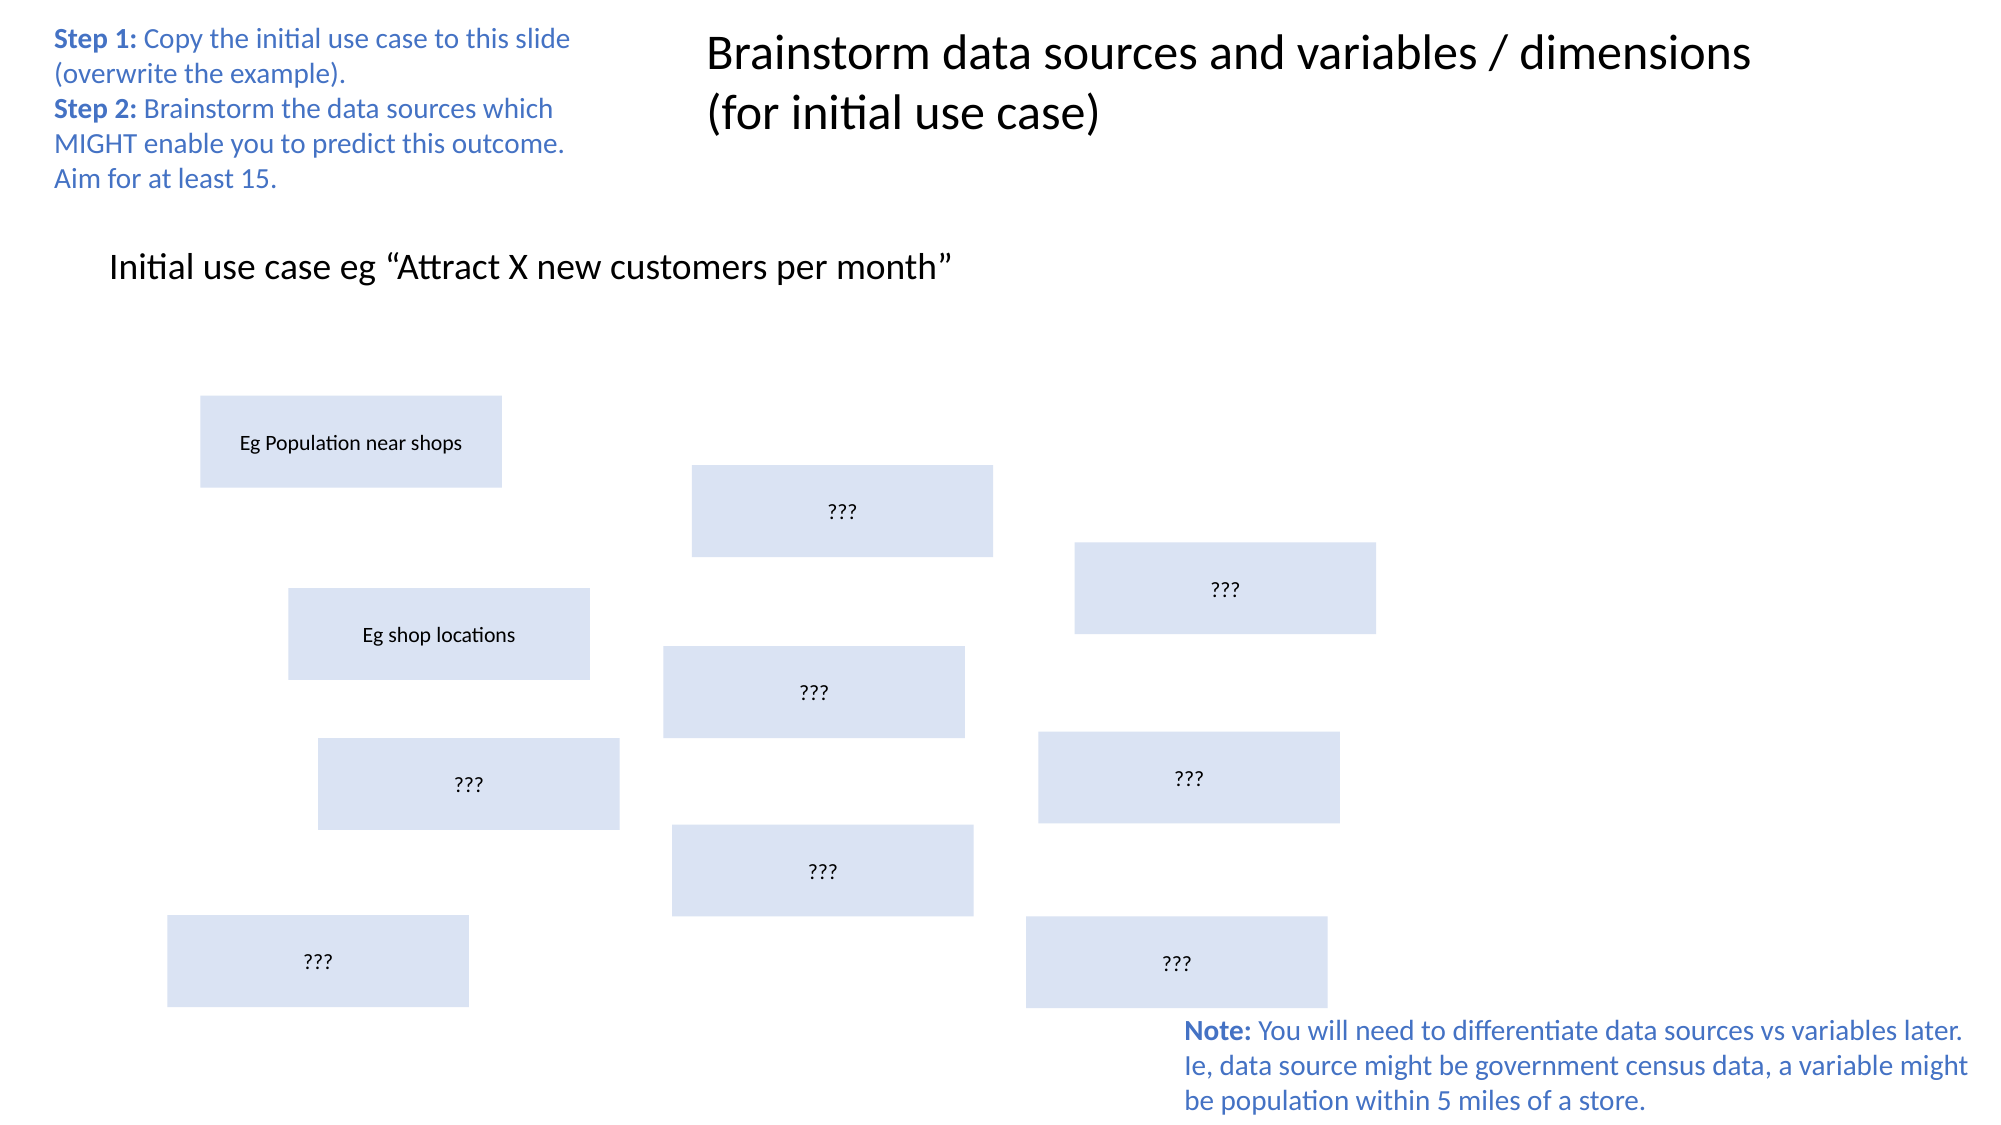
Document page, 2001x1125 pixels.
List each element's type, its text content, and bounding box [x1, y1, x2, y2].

text_box Brainstorm data sources and variables / dimensions (for initial use case) [691, 12, 1814, 147]
text_box ??? [317, 737, 621, 831]
text_box ??? [1037, 731, 1341, 824]
text_box ??? [691, 464, 994, 558]
text_box Step 1: Copy the initial use case to this slide (overwrite the example). Step 2: Brainstorm the data sources which MIGHT enable you to predict this outcome. Aim for at least 15. [39, 12, 590, 202]
text_box Eg Population near shops [199, 395, 503, 489]
text_box ??? [671, 824, 975, 917]
text_box Note: You will need to differentiate data sources vs variables later. Ie, data source might be government census data, a variable might be population within 5 miles of a store. [1169, 1003, 2000, 1124]
text_box ??? [662, 645, 966, 739]
text_box ??? [166, 914, 470, 1008]
text_box Eg shop locations [287, 587, 591, 681]
text_box Initial use case eg “Attract X new customers per month” [94, 234, 969, 295]
text_box ??? [1074, 541, 1377, 635]
text_box ??? [1025, 915, 1329, 1009]
